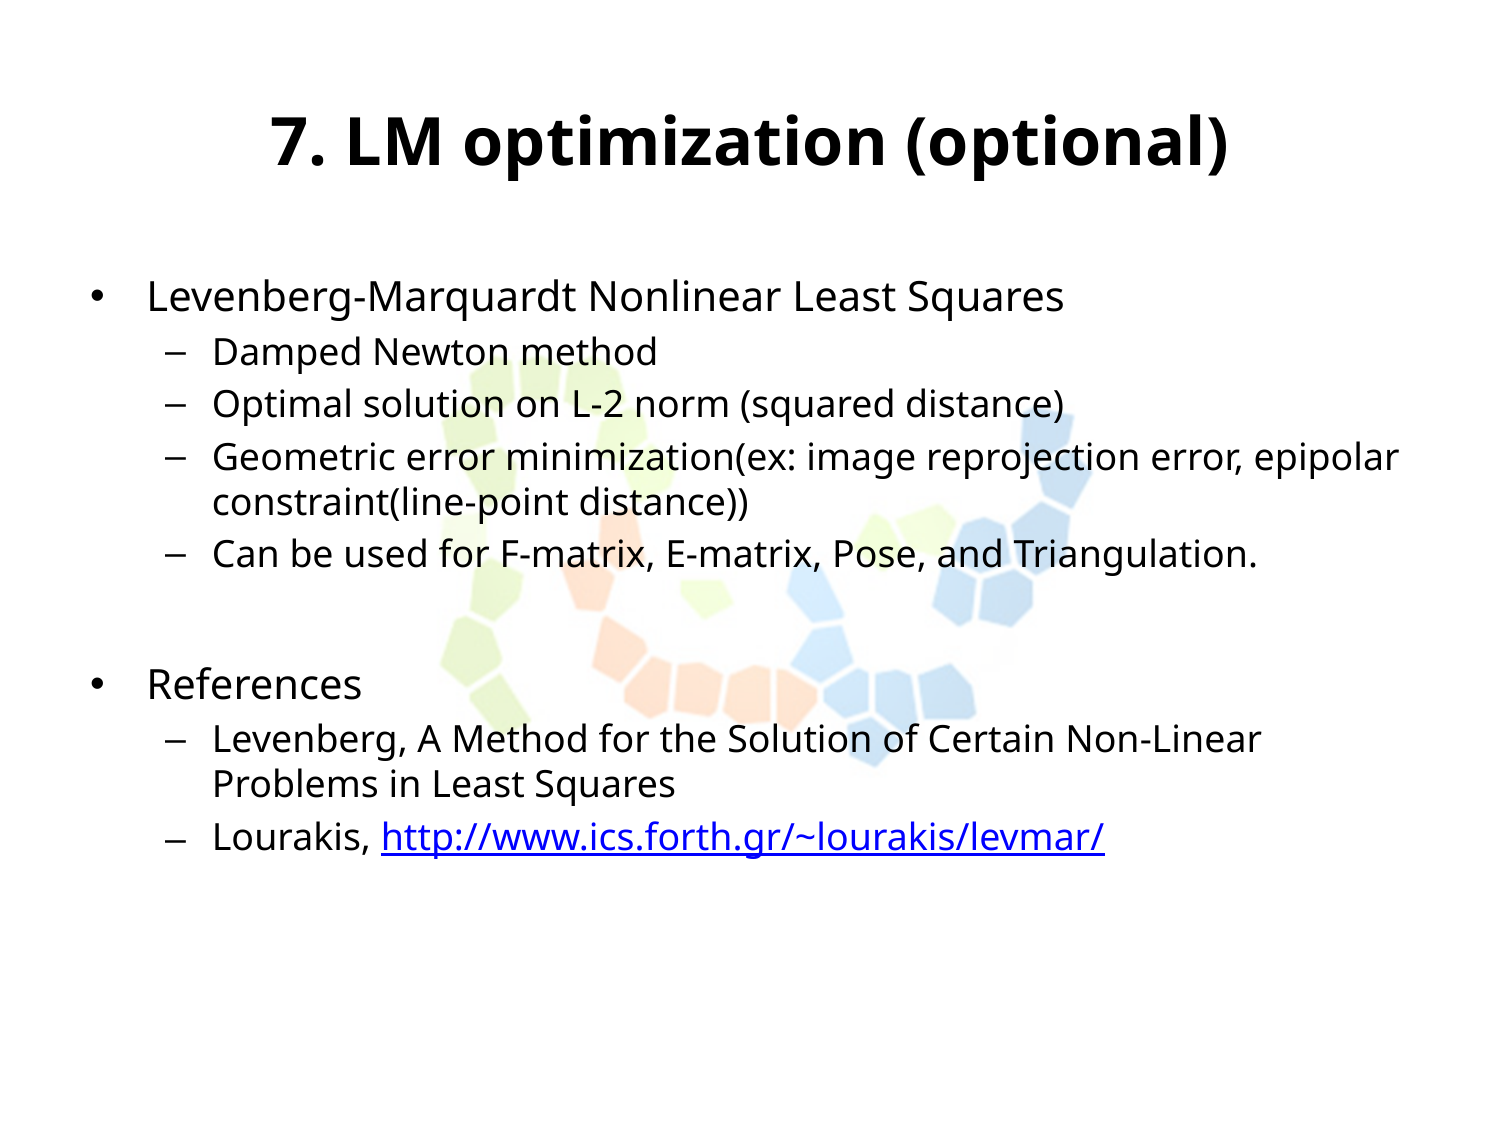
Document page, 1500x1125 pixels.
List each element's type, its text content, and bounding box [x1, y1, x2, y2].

list Levenberg-Marquardt Nonlinear Least Squares Damped Newton method Optimal solution on L-2 norm (squared distance) Geometric error minimization(ex: image reprojection error, epipolar constraint(line-point distance)) Can be used for F-matrix, E-matrix, Pose, and Triangulation. References Levenberg, A Method for the Solution of Certain Non-Linear Problems in Least Squares Lourakis, http://www.ics.forth.gr/~lourakis/levmar/ [75, 262, 1425, 1005]
title 7. LM optimization (optional) [75, 45, 1425, 233]
